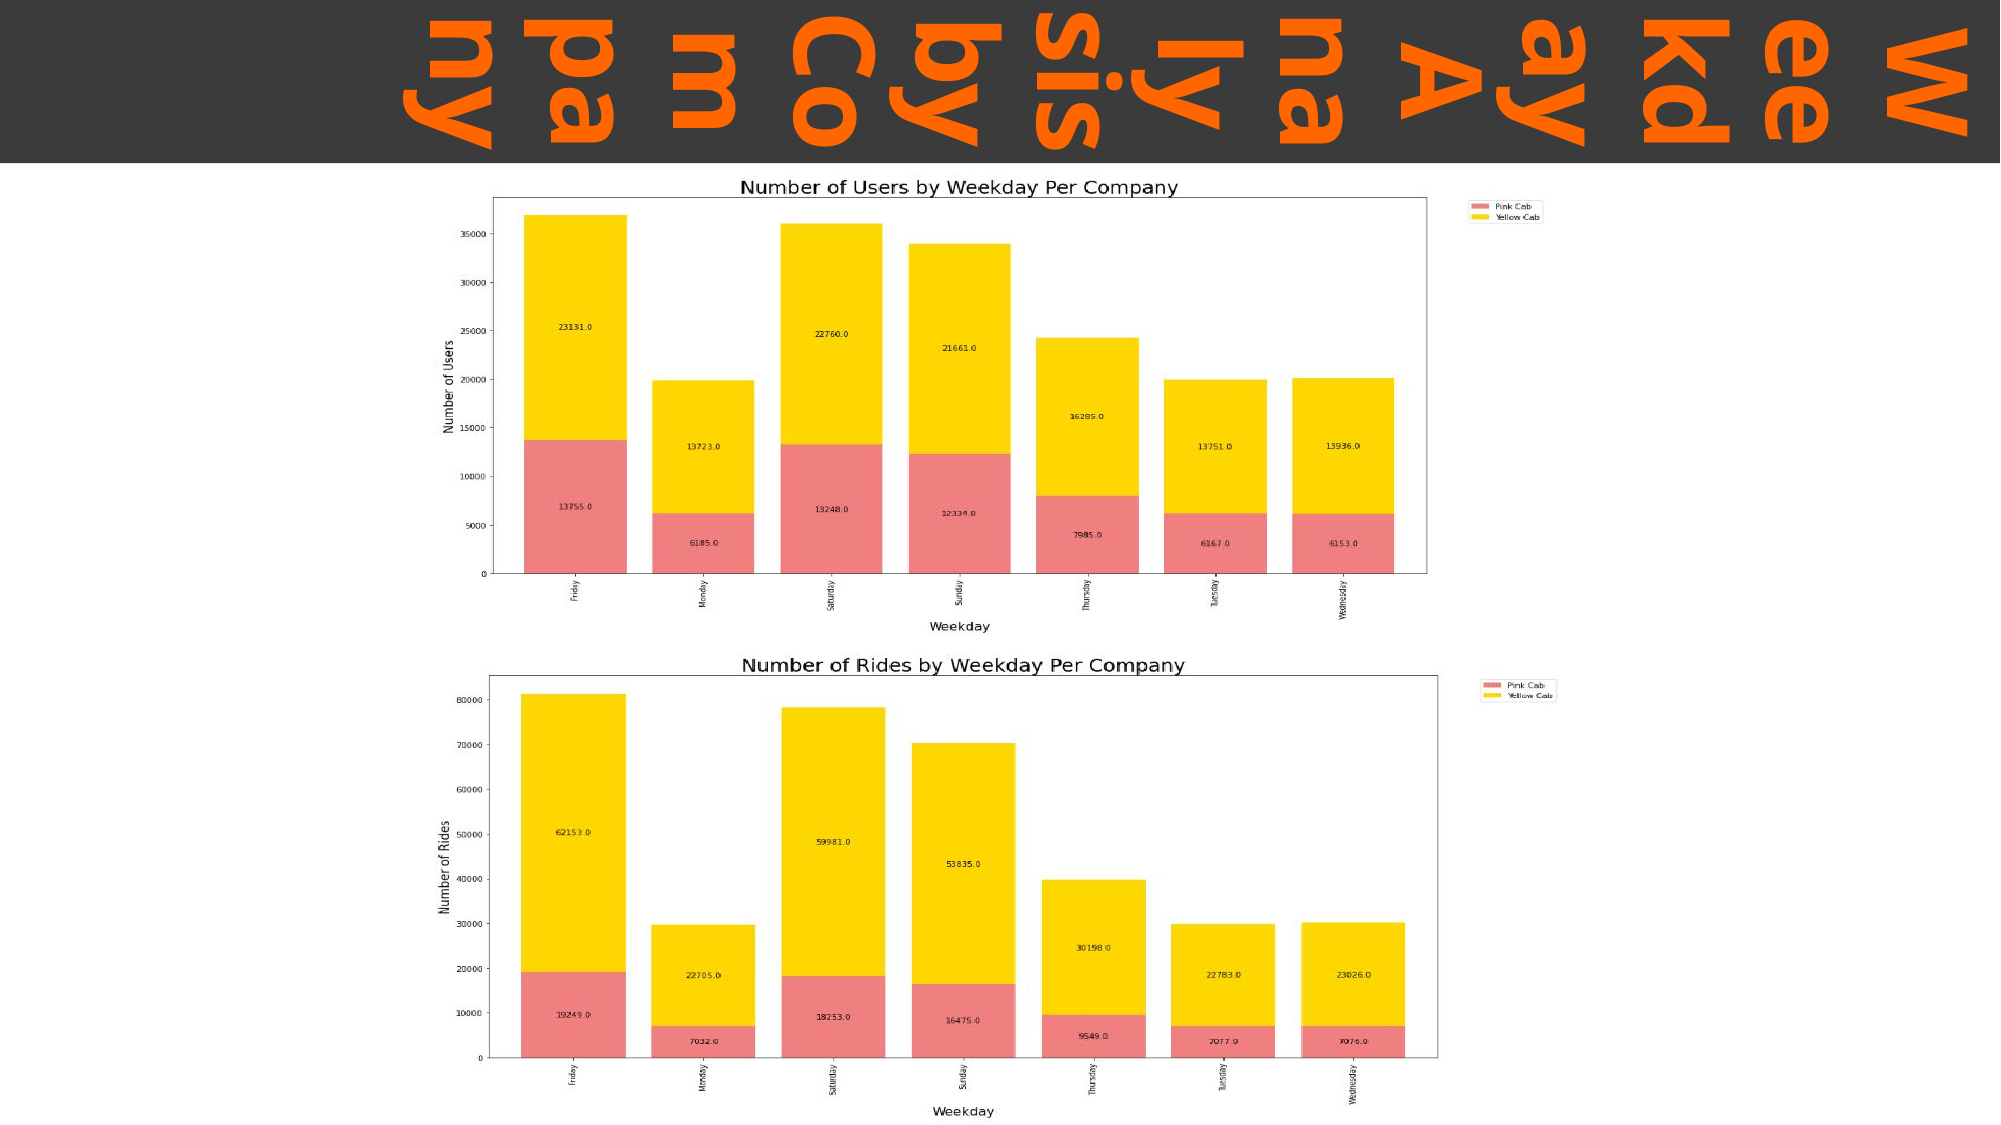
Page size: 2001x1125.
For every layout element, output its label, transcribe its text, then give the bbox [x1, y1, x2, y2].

title Weekday Analysis by Company [0, 0, 2000, 164]
picture [407, 174, 1553, 635]
picture [407, 653, 1571, 1125]
